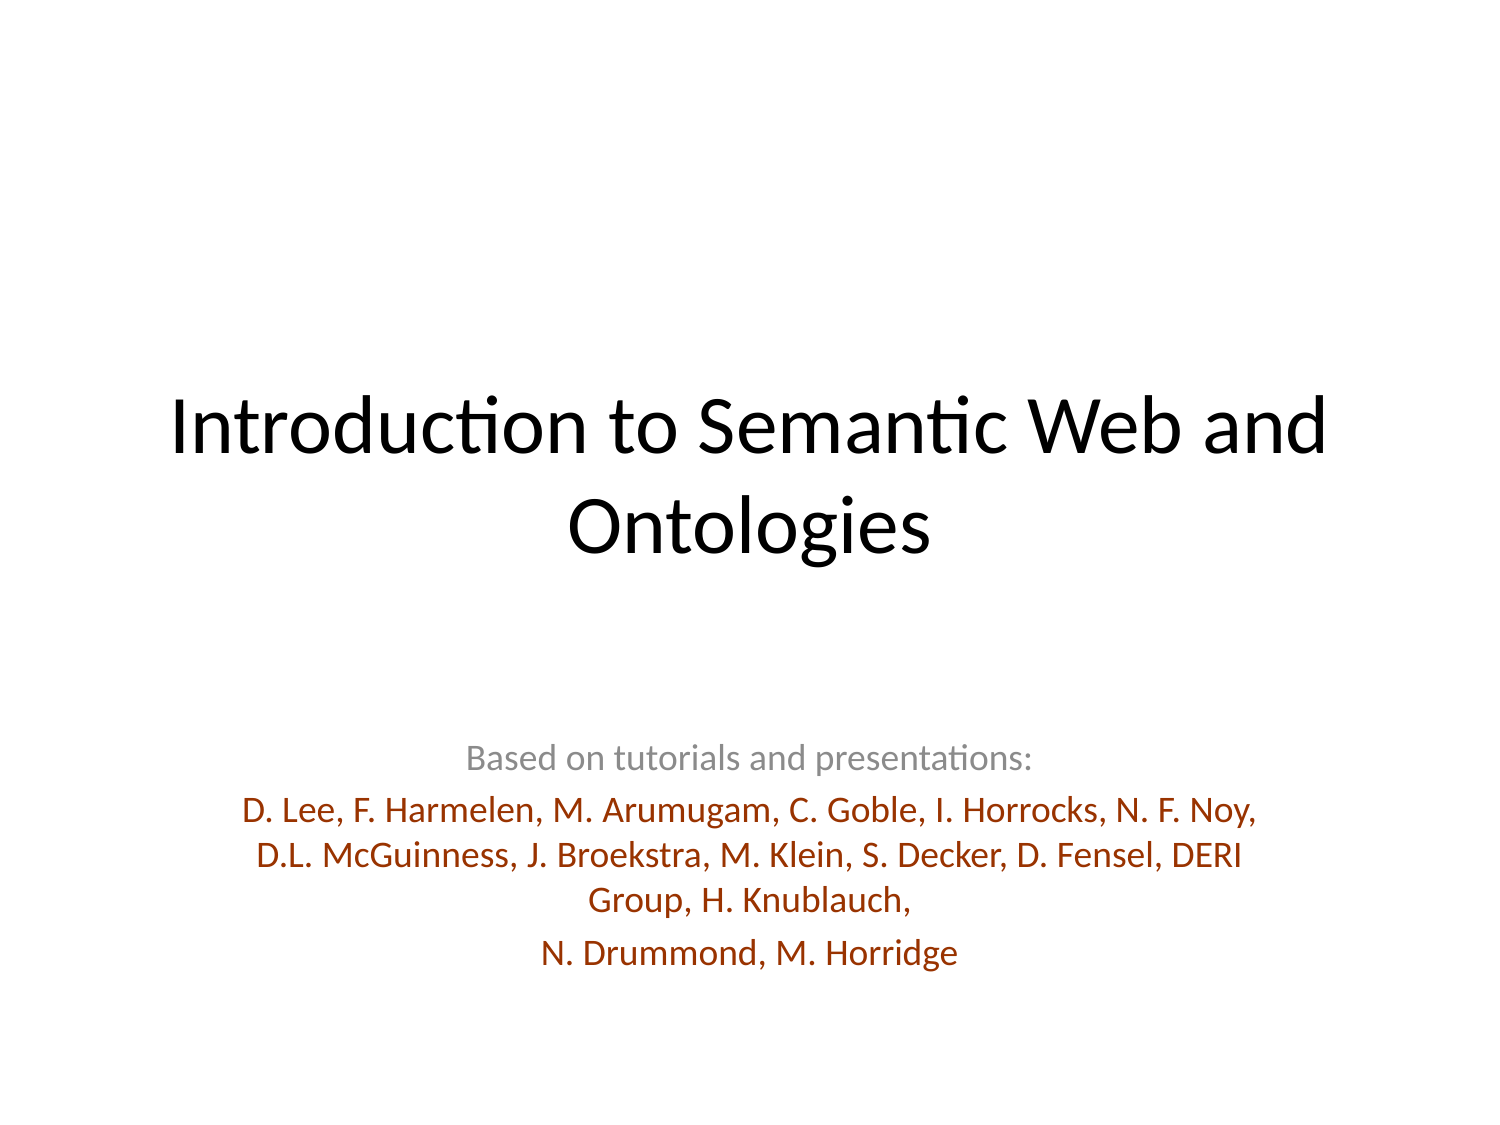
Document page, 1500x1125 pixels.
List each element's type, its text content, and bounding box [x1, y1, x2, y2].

subtitle Based on tutorials and presentations: D. Lee, F. Harmelen, M. Arumugam, C. Goble, I. Horrocks, N. F. Noy, D.L. McGuinness, J. Broekstra, M. Klein, S. Decker, D. Fensel, DERI Group, H. Knublauch, N. Drummond, M. Horridge [225, 725, 1275, 988]
title Introduction to Semantic Web and Ontologies [112, 349, 1388, 591]
